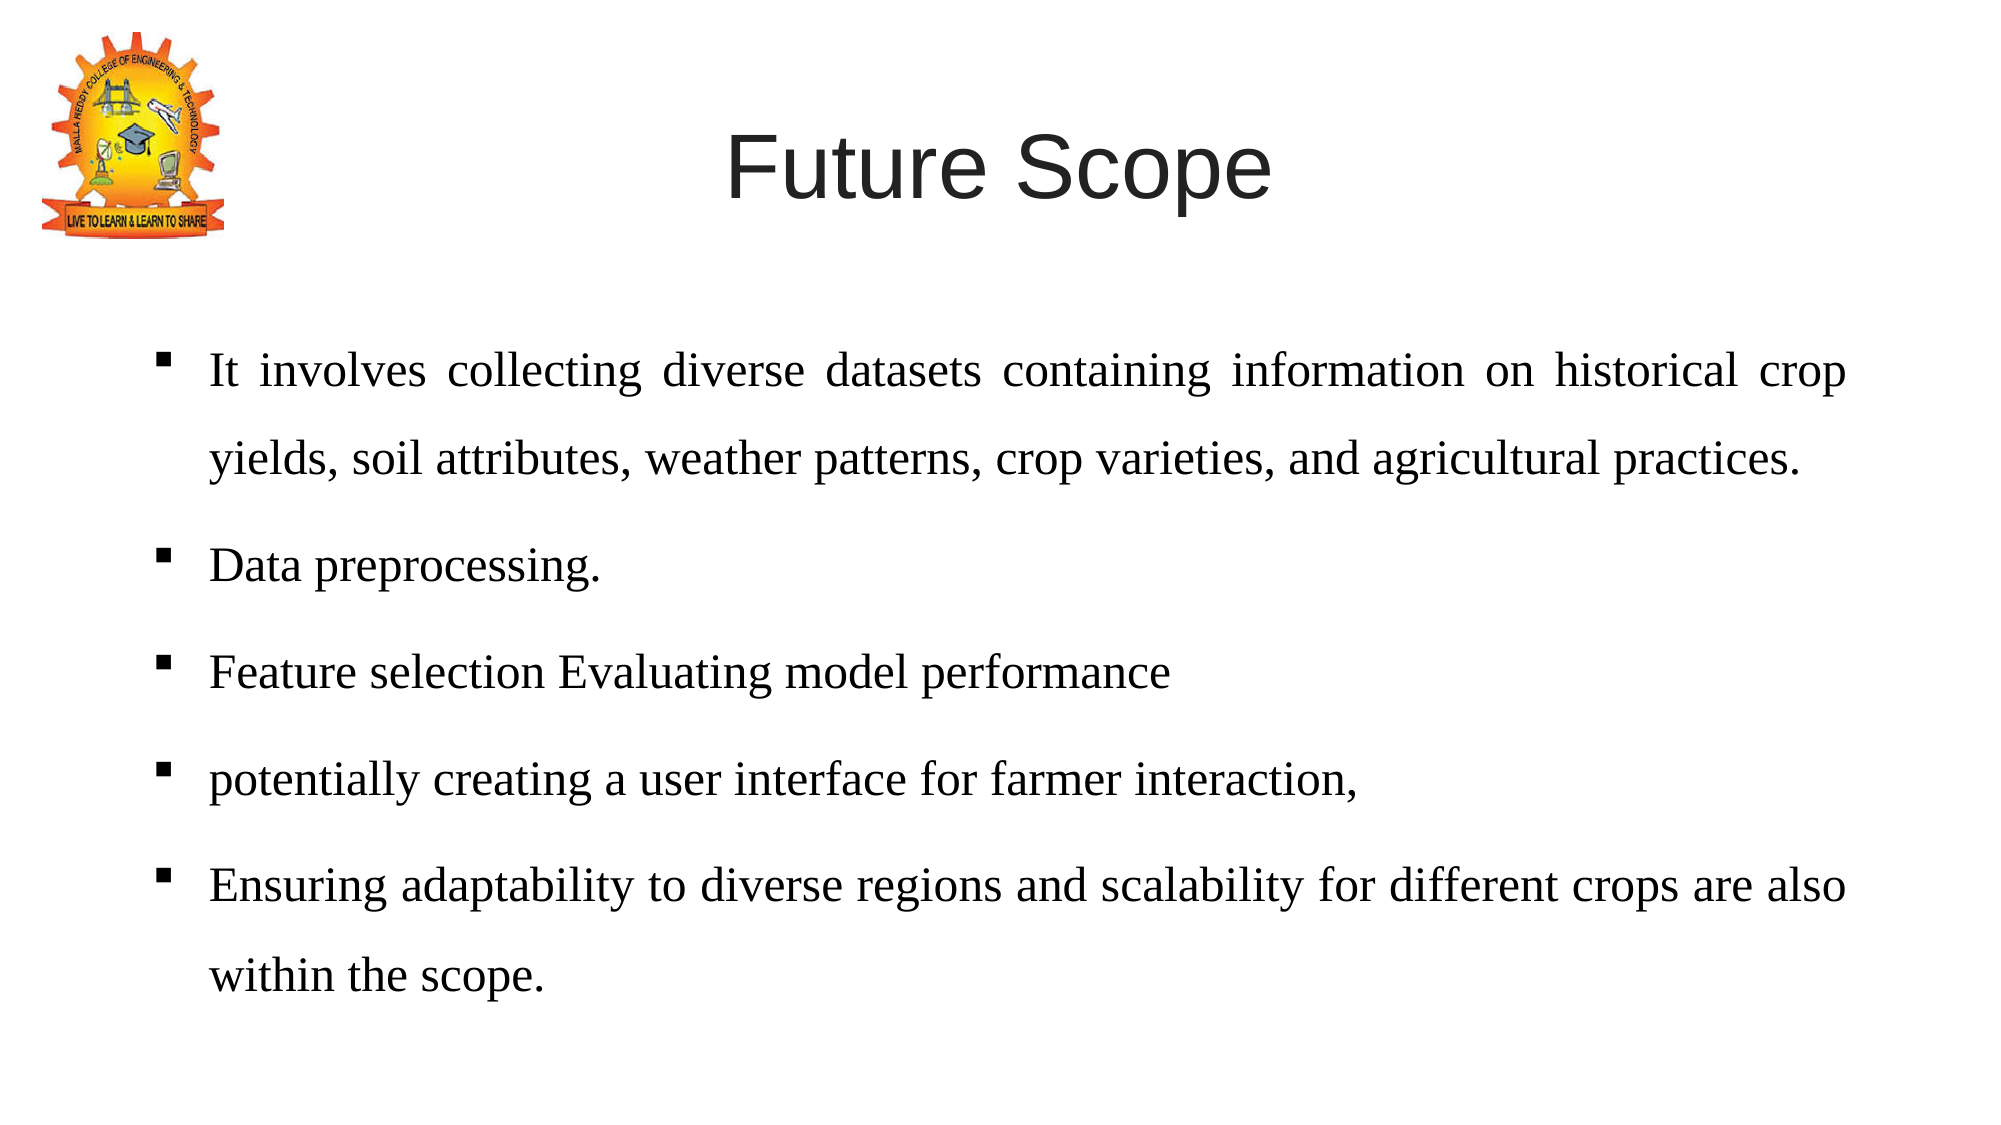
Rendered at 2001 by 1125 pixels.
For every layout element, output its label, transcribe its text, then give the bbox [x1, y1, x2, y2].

title Future Scope [137, 59, 1863, 278]
picture [42, 32, 224, 239]
list It involves collecting diverse datasets containing information on historical crop yields, soil attributes, weather patterns, crop varieties, and agricultural practices. Data preprocessing. Feature selection Evaluating model performance potentially creating a user interface for farmer interaction, Ensuring adaptability to diverse regions and scalability for different crops are also within the scope. [137, 299, 1863, 1014]
